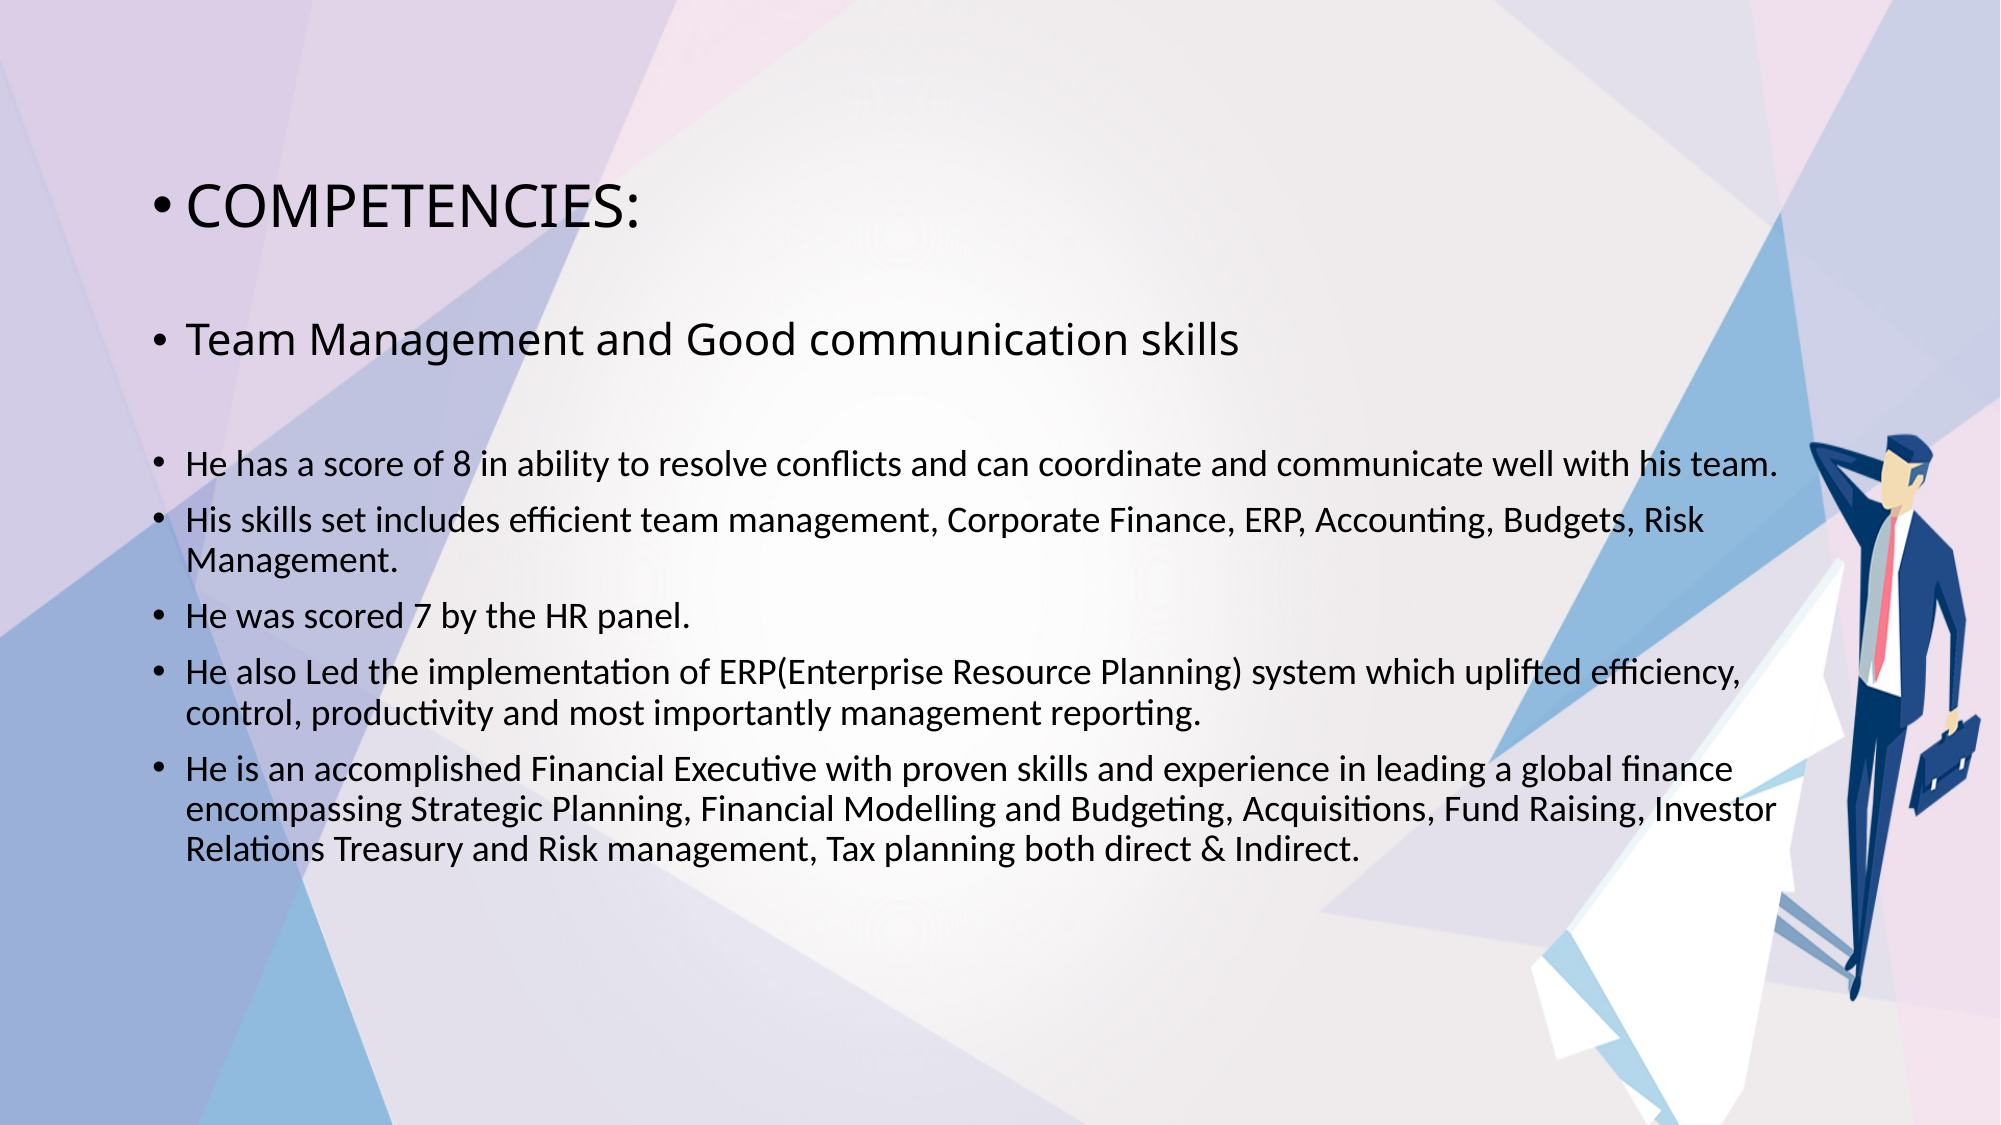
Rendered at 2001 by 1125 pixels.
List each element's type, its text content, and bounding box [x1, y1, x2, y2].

picture [0, 0, 2001, 1125]
list COMPETENCIES: Team Management and Good communication skills He has a score of 8 in ability to resolve conflicts and can coordinate and communicate well with his team. His skills set includes efficient team management, Corporate Finance, ERP, Accounting, Budgets, Risk Management. He was scored 7 by the HR panel. He also Led the implementation of ERP(Enterprise Resource Planning) system which uplifted efficiency, control, productivity and most importantly management reporting. He is an accomplished Financial Executive with proven skills and experience in leading a global finance encompassing Strategic Planning, Financial Modelling and Budgeting, Acquisitions, Fund Raising, Investor Relations Treasury and Risk management, Tax planning both direct & Indirect. [137, 168, 1863, 883]
